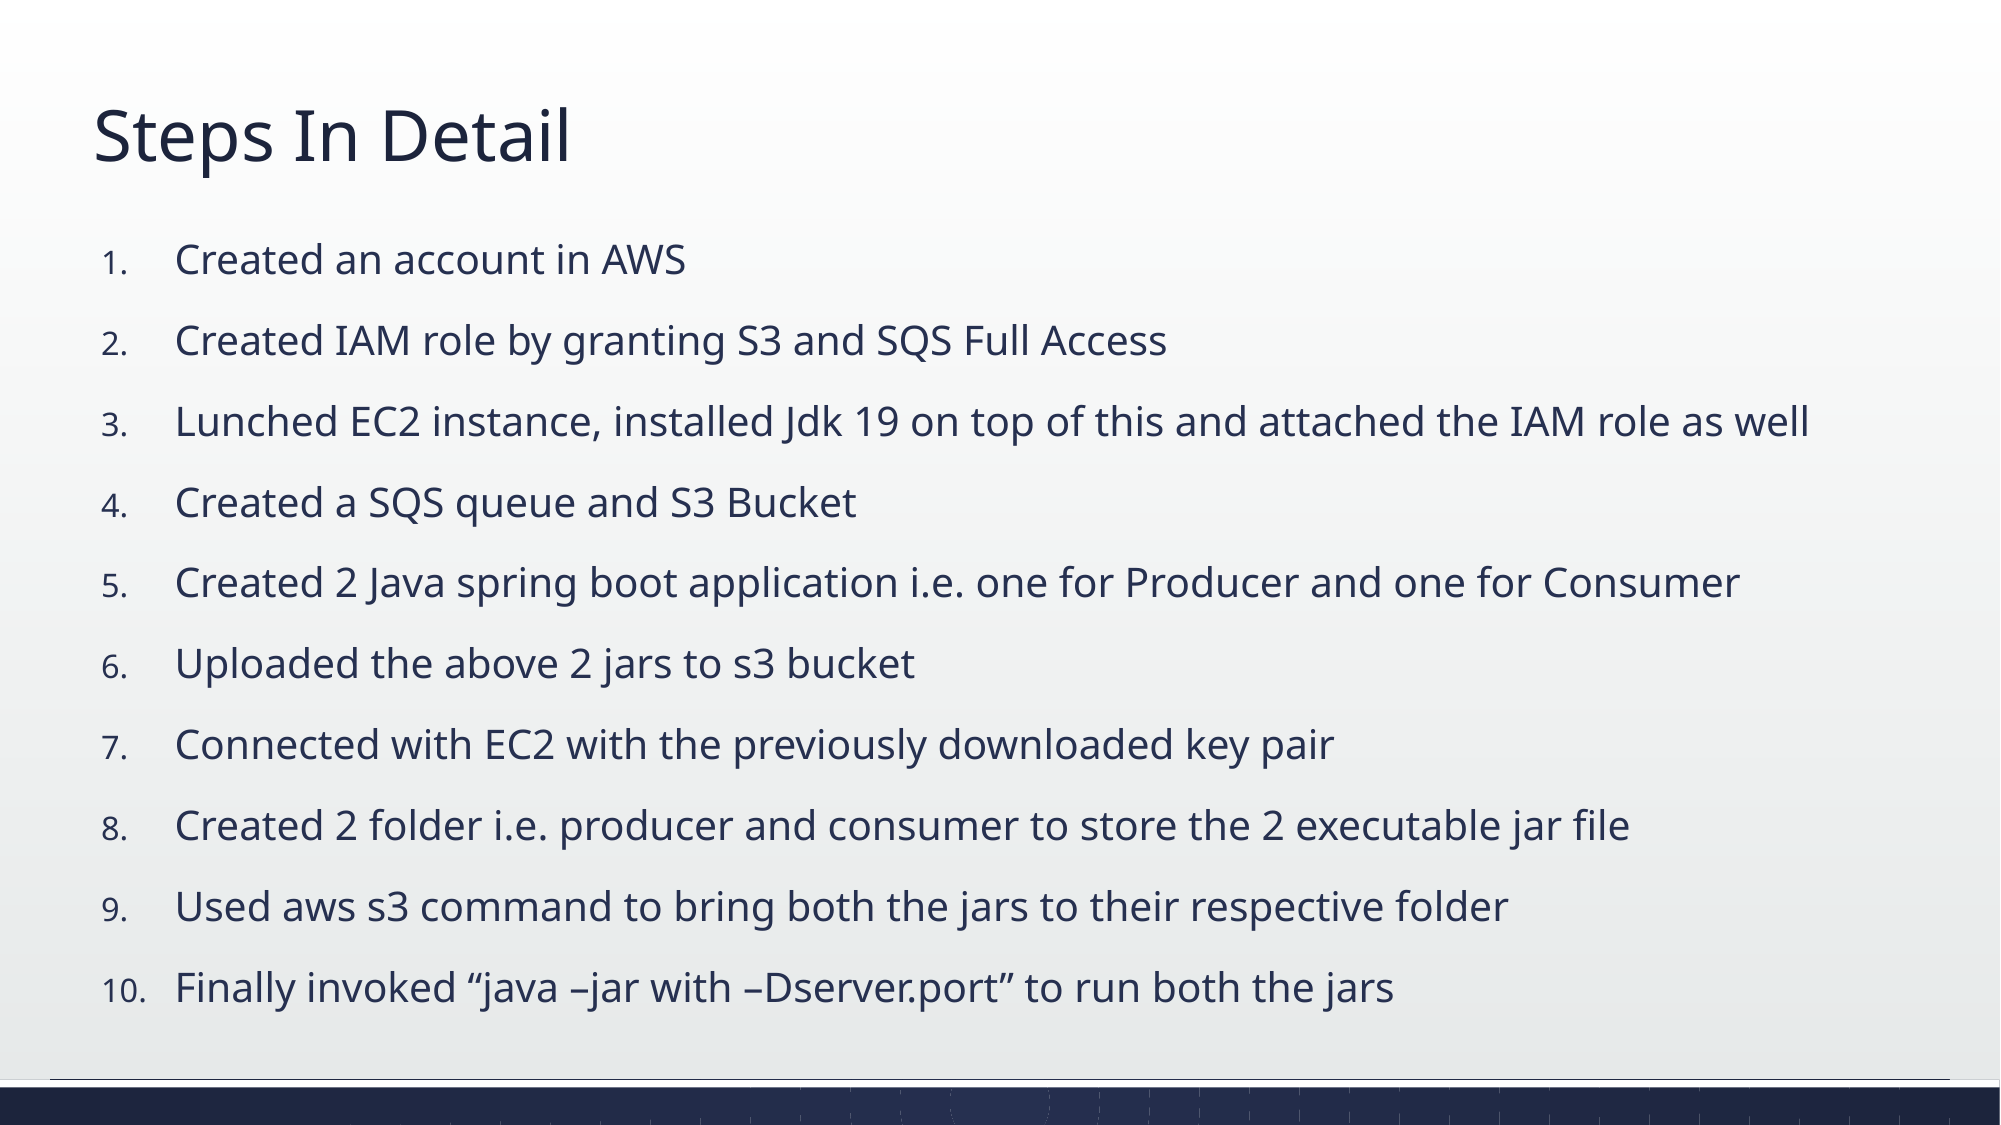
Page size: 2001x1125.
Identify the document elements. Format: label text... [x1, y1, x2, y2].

list Created an account in AWS Created IAM role by granting S3 and SQS Full Access Lunched EC2 instance, installed Jdk 19 on top of this and attached the IAM role as well Created a SQS queue and S3 Bucket Created 2 Java spring boot application i.e. one for Producer and one for Consumer Uploaded the above 2 jars to s3 bucket Connected with EC2 with the previously downloaded key pair Created 2 folder i.e. producer and consumer to store the 2 executable jar file Used aws s3 command to bring both the jars to their respective folder Finally invoked “java –jar with –Dserver.port” to run both the jars [78, 231, 1839, 1049]
title Steps In Detail [78, 76, 1780, 185]
